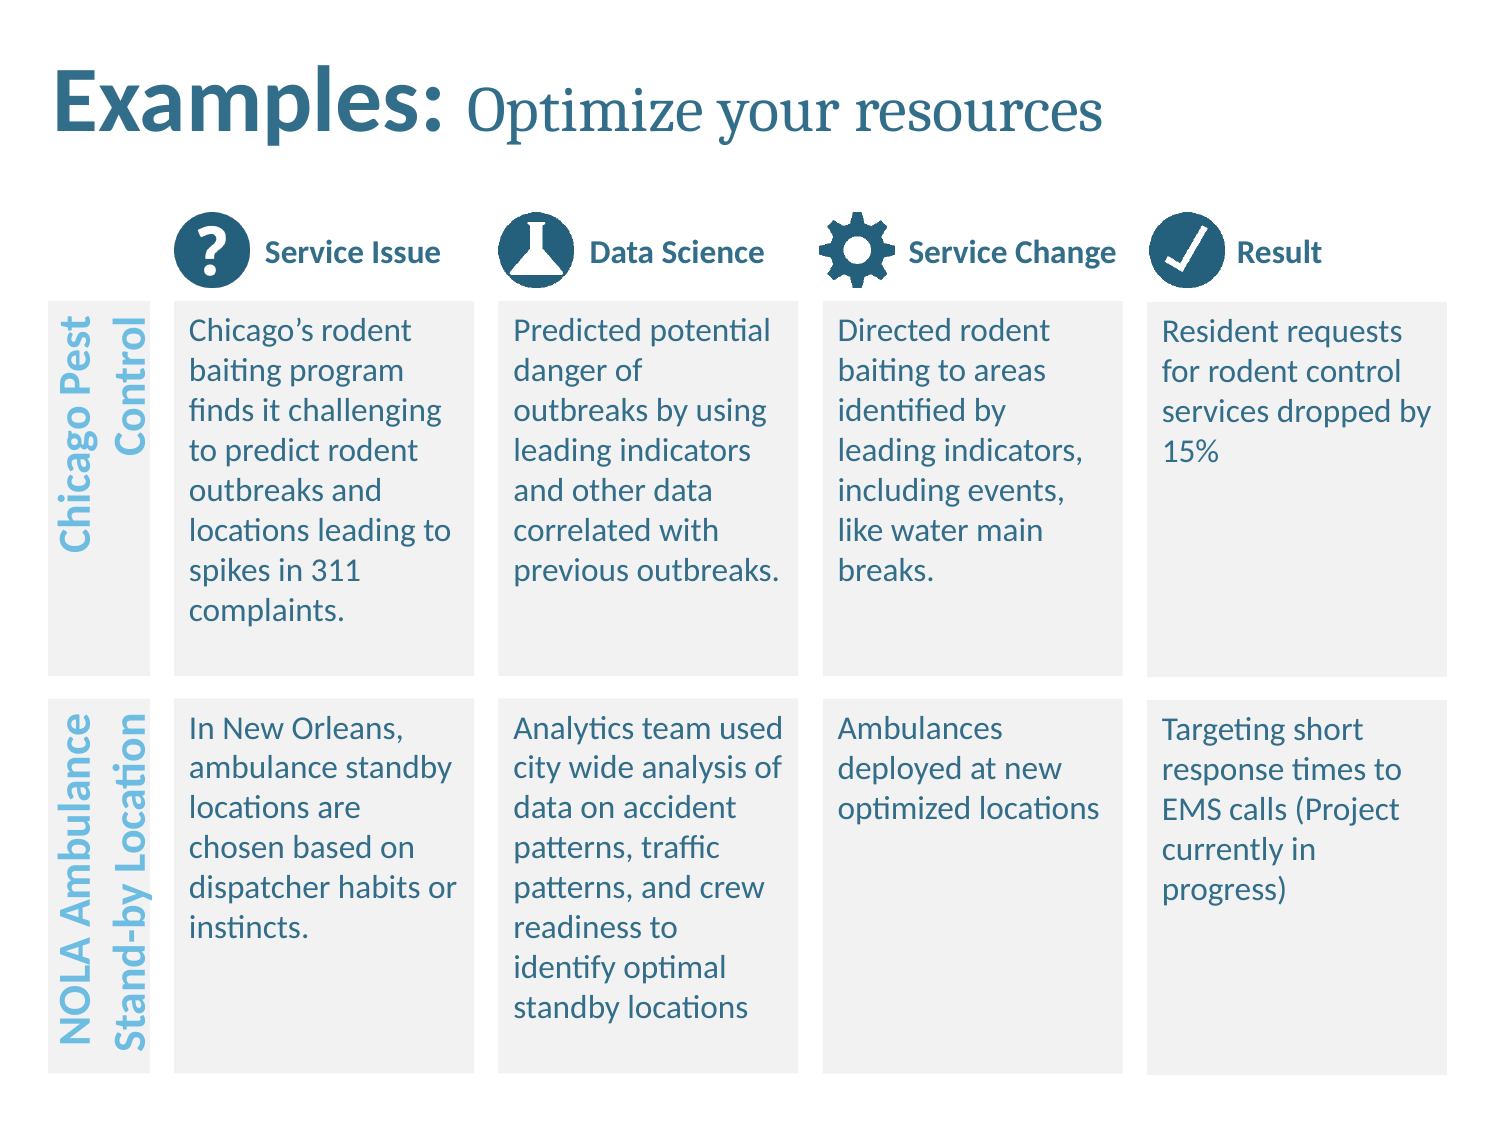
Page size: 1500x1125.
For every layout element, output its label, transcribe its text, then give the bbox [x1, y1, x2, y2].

text_box In New Orleans, ambulance standby locations are chosen based on dispatcher habits or instincts. [172, 696, 476, 1075]
text_box Resident requests for rodent control services dropped by 15% [1145, 300, 1449, 679]
picture [498, 212, 574, 288]
text_box Chicago Pest Control [46, 299, 152, 678]
text_box NOLA Ambulance Stand-by Location [46, 696, 152, 1076]
picture [173, 212, 250, 288]
picture [1149, 212, 1226, 288]
picture [819, 212, 896, 288]
text_box Data Science [577, 222, 781, 278]
text_box Service Change [901, 222, 1132, 278]
text_box Directed rodent baiting to areas identified by leading indicators, including events, like water main breaks. [821, 299, 1125, 678]
text_box Result [1229, 222, 1447, 278]
text_box Chicago’s rodent baiting program finds it challenging to predict rodent outbreaks and locations leading to spikes in 311 complaints. [172, 299, 476, 678]
text_box Ambulances deployed at new optimized locations [821, 697, 1125, 1076]
text_box Predicted potential danger of outbreaks by using leading indicators and other data correlated with previous outbreaks. [496, 299, 801, 678]
text_box Targeting short response times to EMS calls (Project currently in progress) [1145, 698, 1449, 1077]
text_box Analytics team used city wide analysis of data on accident patterns, traffic patterns, and crew readiness to identify optimal standby locations [496, 696, 801, 1075]
text_box Service Issue [255, 222, 476, 278]
text_box Examples: Optimize your resources [37, 0, 1474, 189]
